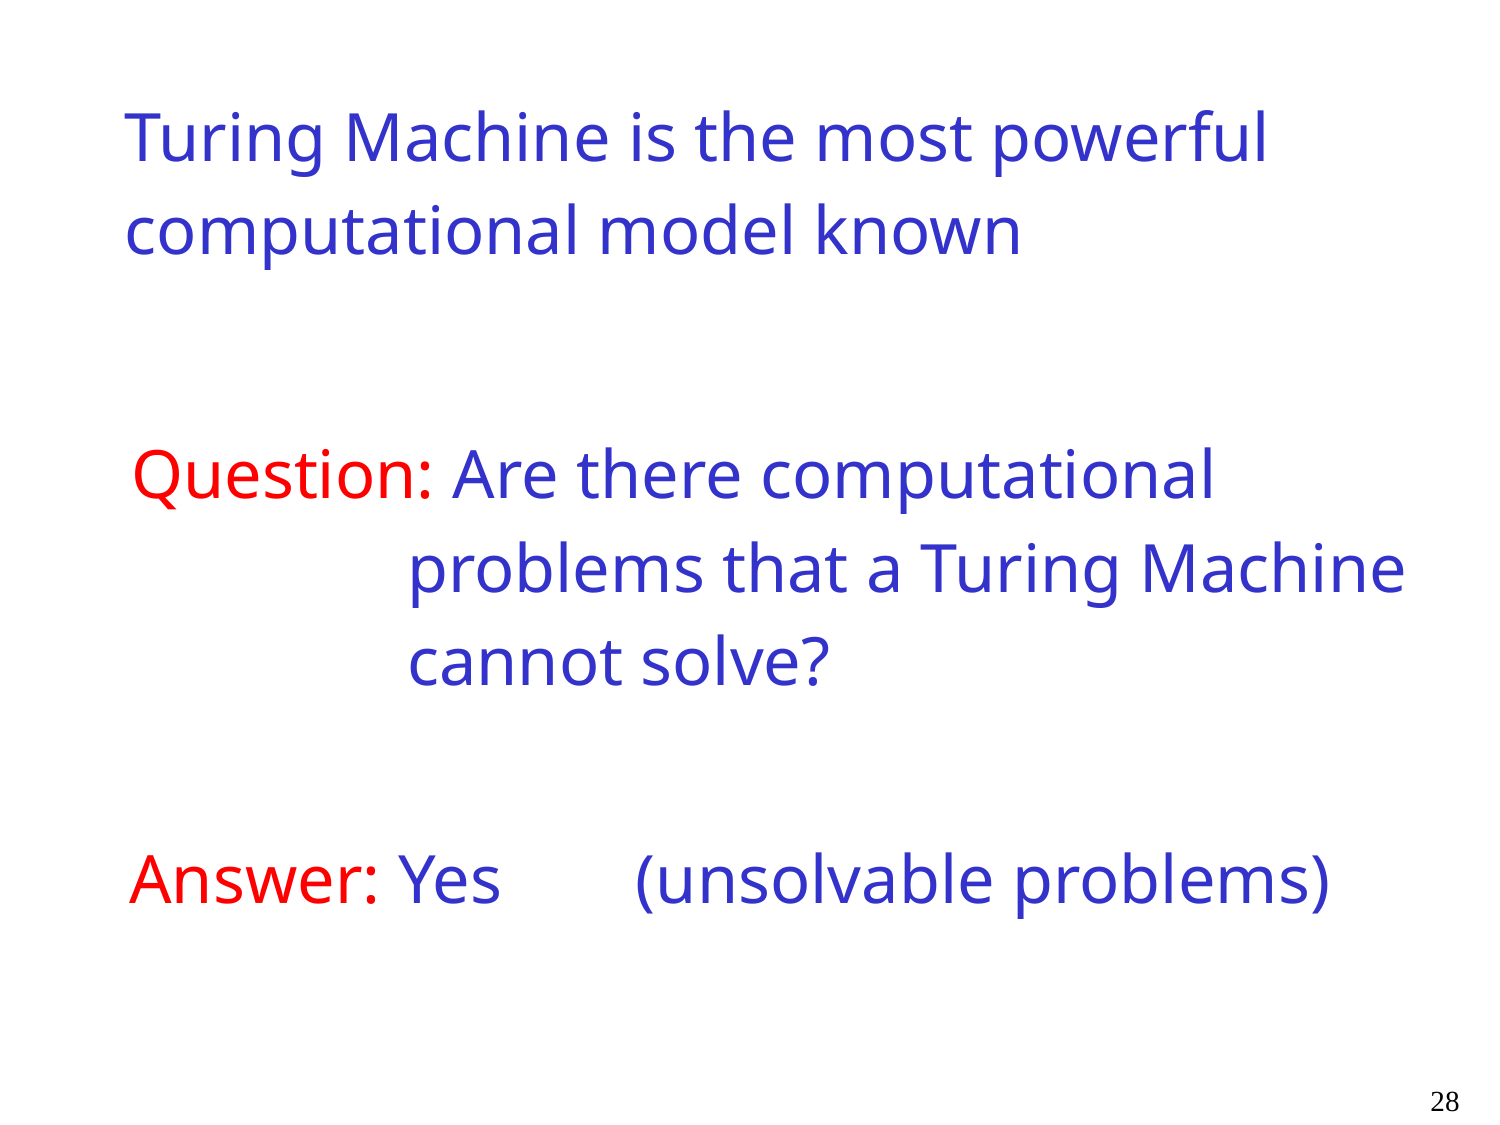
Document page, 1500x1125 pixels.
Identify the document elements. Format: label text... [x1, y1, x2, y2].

text_box (unsolvable problems) [621, 829, 1346, 924]
text_box Answer: Yes [114, 829, 518, 924]
text_box Question: Are there computational problems that a Turing Machine cannot solve? [116, 424, 1424, 707]
slide_number 28 [1162, 1074, 1475, 1125]
text_box Turing Machine is the most powerful computational model known [109, 87, 1303, 276]
